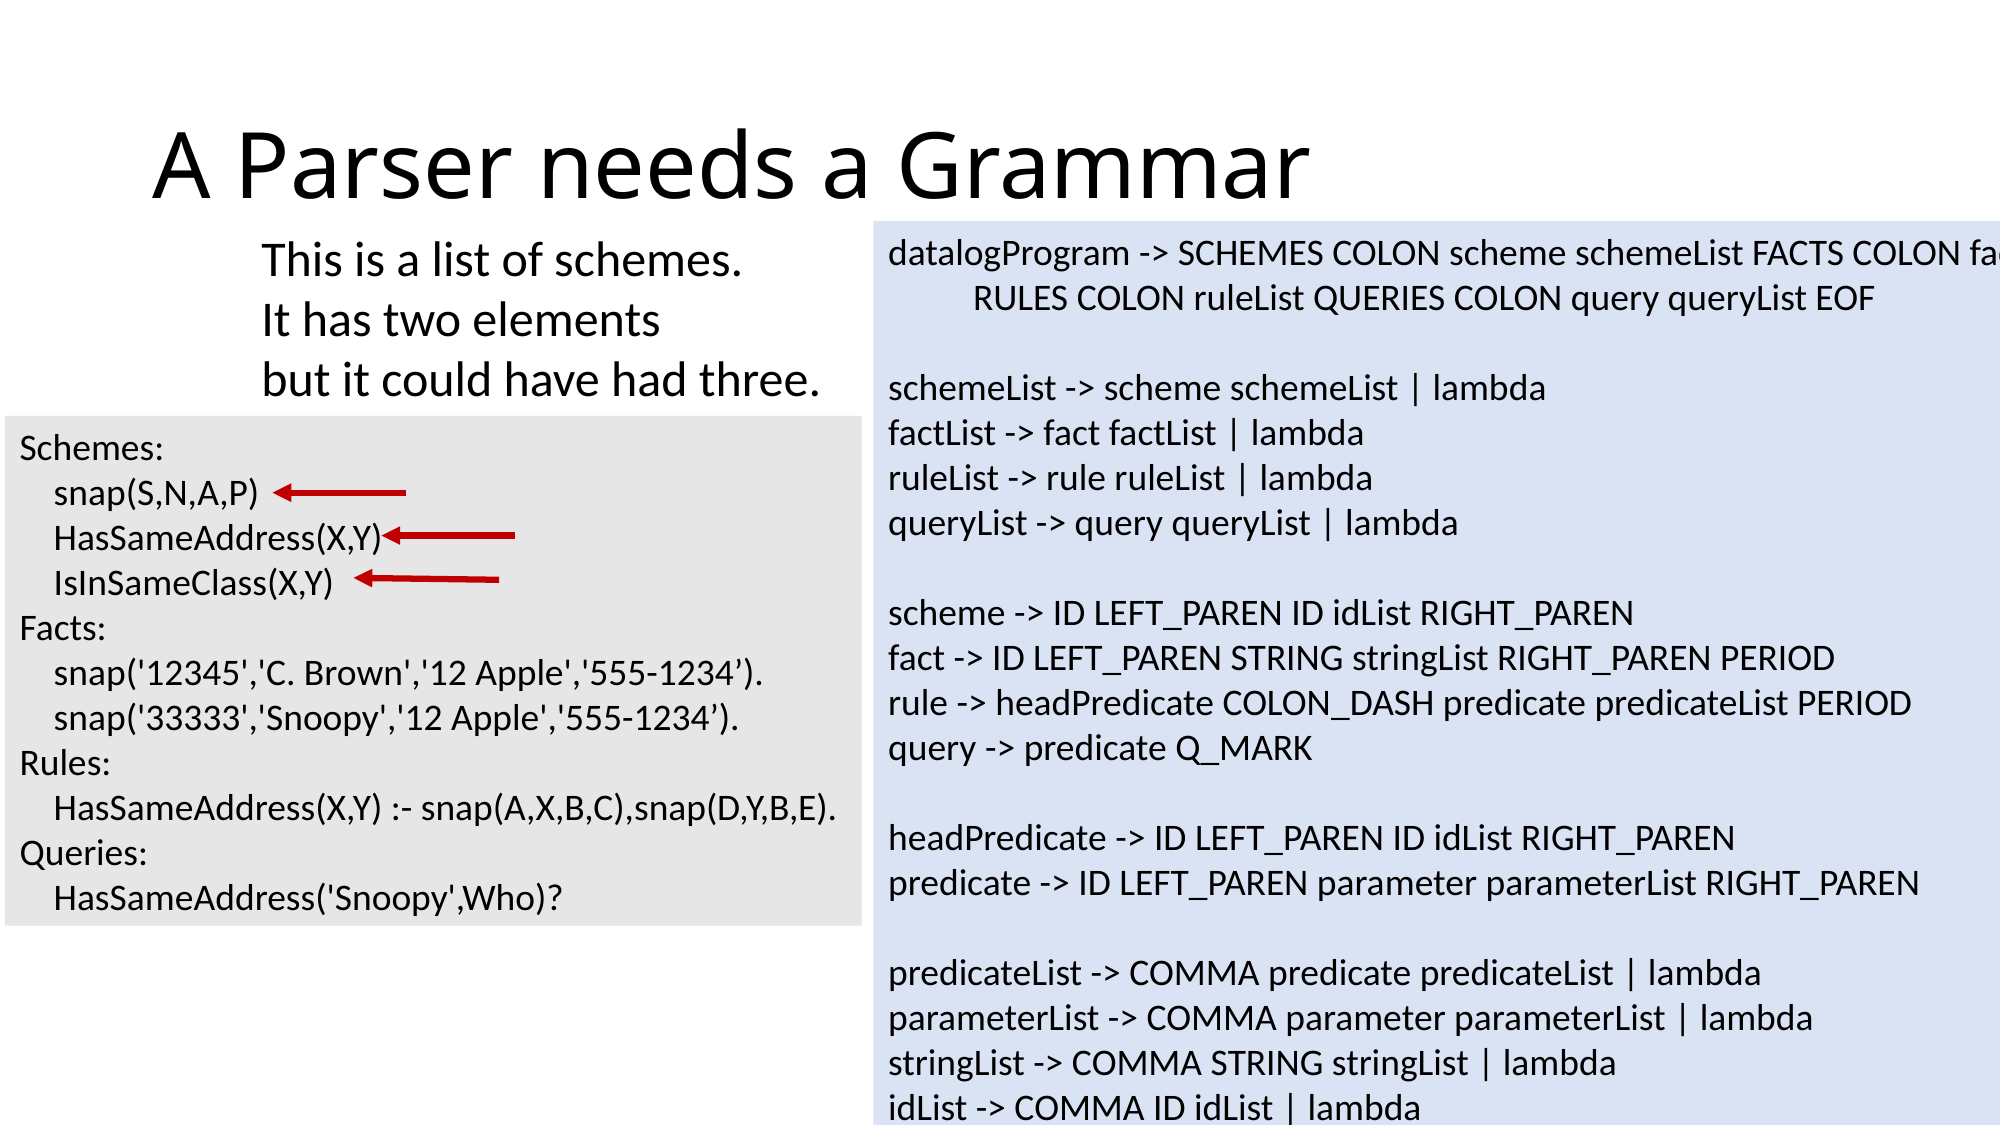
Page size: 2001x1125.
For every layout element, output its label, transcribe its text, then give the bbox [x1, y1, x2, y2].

text_box Schemes: snap(S,N,A,P) HasSameAddress(X,Y) IsInSameClass(X,Y) Facts: snap('12345','C. Brown','12 Apple','555-1234’). snap('33333','Snoopy','12 Apple','555-1234’). Rules: HasSameAddress(X,Y) :- snap(A,X,B,C),snap(D,Y,B,E). Queries: HasSameAddress('Snoopy',Who)? [4, 415, 862, 926]
text_box datalogProgram -> SCHEMES COLON scheme schemeList FACTS COLON factList RULES COLON ruleList QUERIES COLON query queryList EOF schemeList -> scheme schemeList | lambda factList -> fact factList | lambda ruleList -> rule ruleList | lambda queryList -> query queryList | lambda scheme -> ID LEFT_PAREN ID idList RIGHT_PAREN fact -> ID LEFT_PAREN STRING stringList RIGHT_PAREN PERIOD rule -> headPredicate COLON_DASH predicate predicateList PERIOD query -> predicate Q_MARK headPredicate -> ID LEFT_PAREN ID idList RIGHT_PAREN predicate -> ID LEFT_PAREN parameter parameterList RIGHT_PAREN predicateList -> COMMA predicate predicateList | lambda parameterList -> COMMA parameter parameterList | lambda stringList -> COMMA STRING stringList | lambda idList -> COMMA ID idList | lambda parameter -> STRING | ID [873, 221, 2000, 1125]
title A Parser needs a Grammar [137, 59, 1863, 278]
text_box This is a list of schemes. It has two elements but it could have had three. [246, 218, 837, 414]
